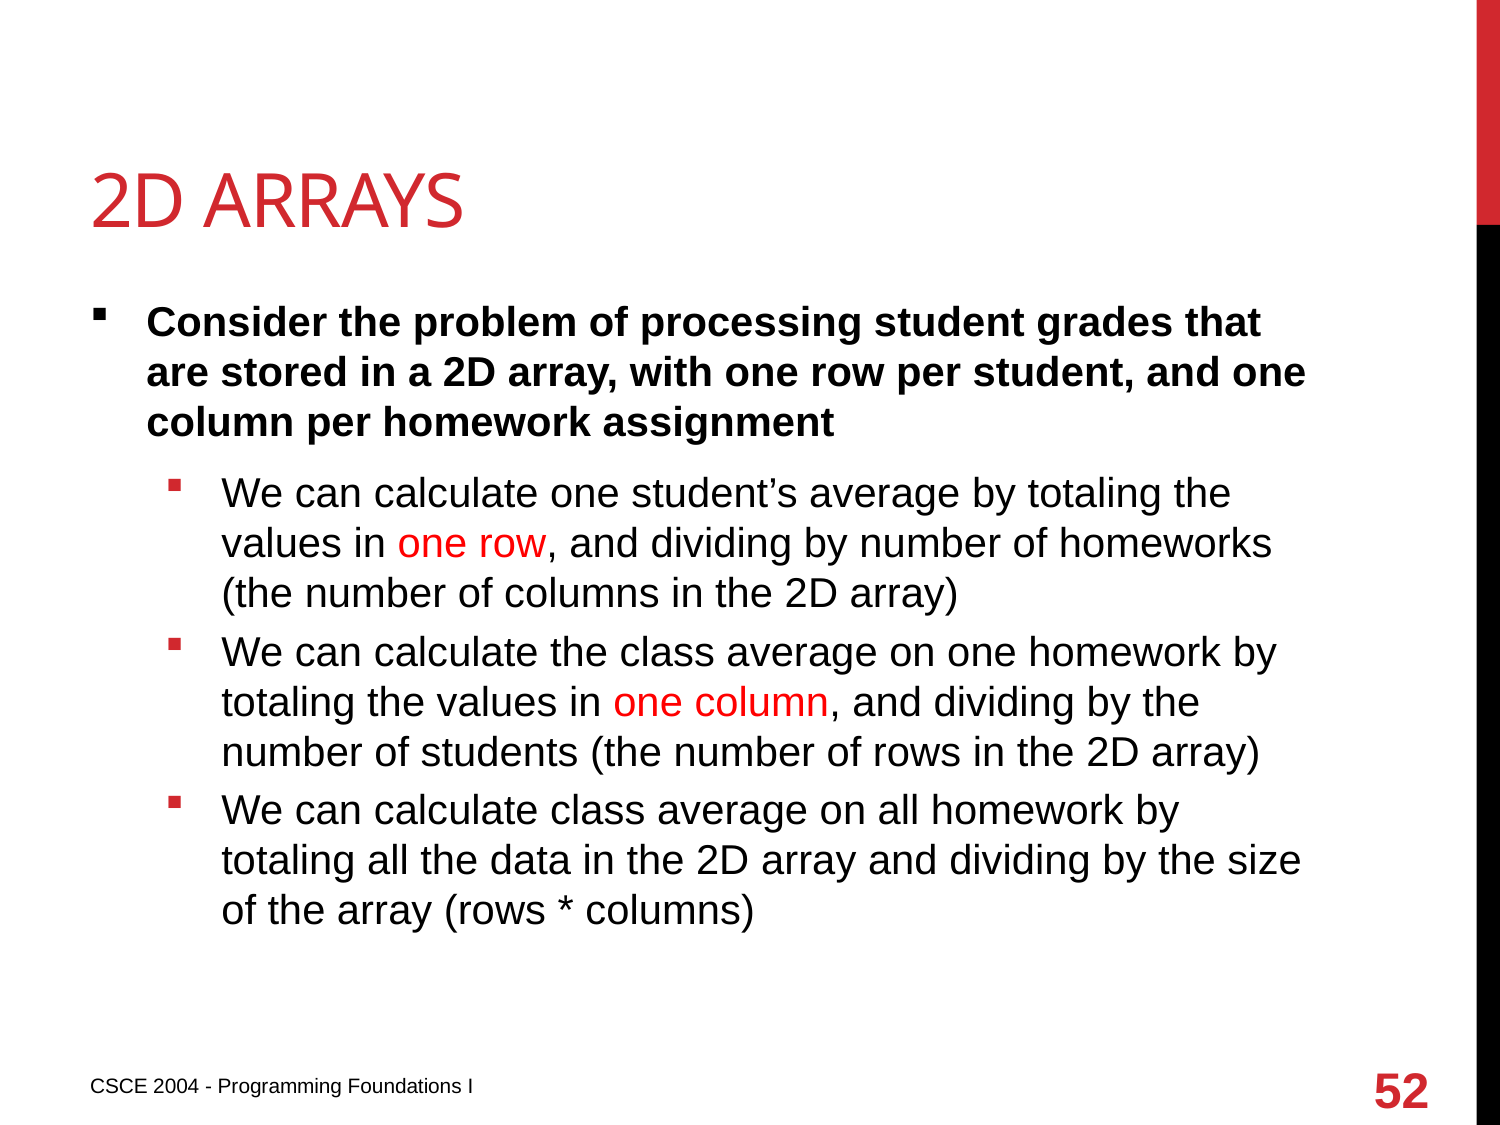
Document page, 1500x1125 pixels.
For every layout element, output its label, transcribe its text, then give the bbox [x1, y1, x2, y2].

list Consider the problem of processing student grades that are stored in a 2D array, with one row per student, and one column per homework assignment We can calculate one student’s average by totaling the values in one row, and dividing by number of homeworks (the number of columns in the 2D array) We can calculate the class average on one homework by totaling the values in one column, and dividing by the number of students (the number of rows in the 2D array) We can calculate class average on all homework by totaling all the data in the 2D array and dividing by the size of the array (rows * columns) [75, 287, 1325, 1005]
slide_number 52 [1358, 1058, 1471, 1119]
title 2D arrays [75, 25, 1025, 250]
footer CSCE 2004 - Programming Foundations I [75, 1065, 638, 1112]
